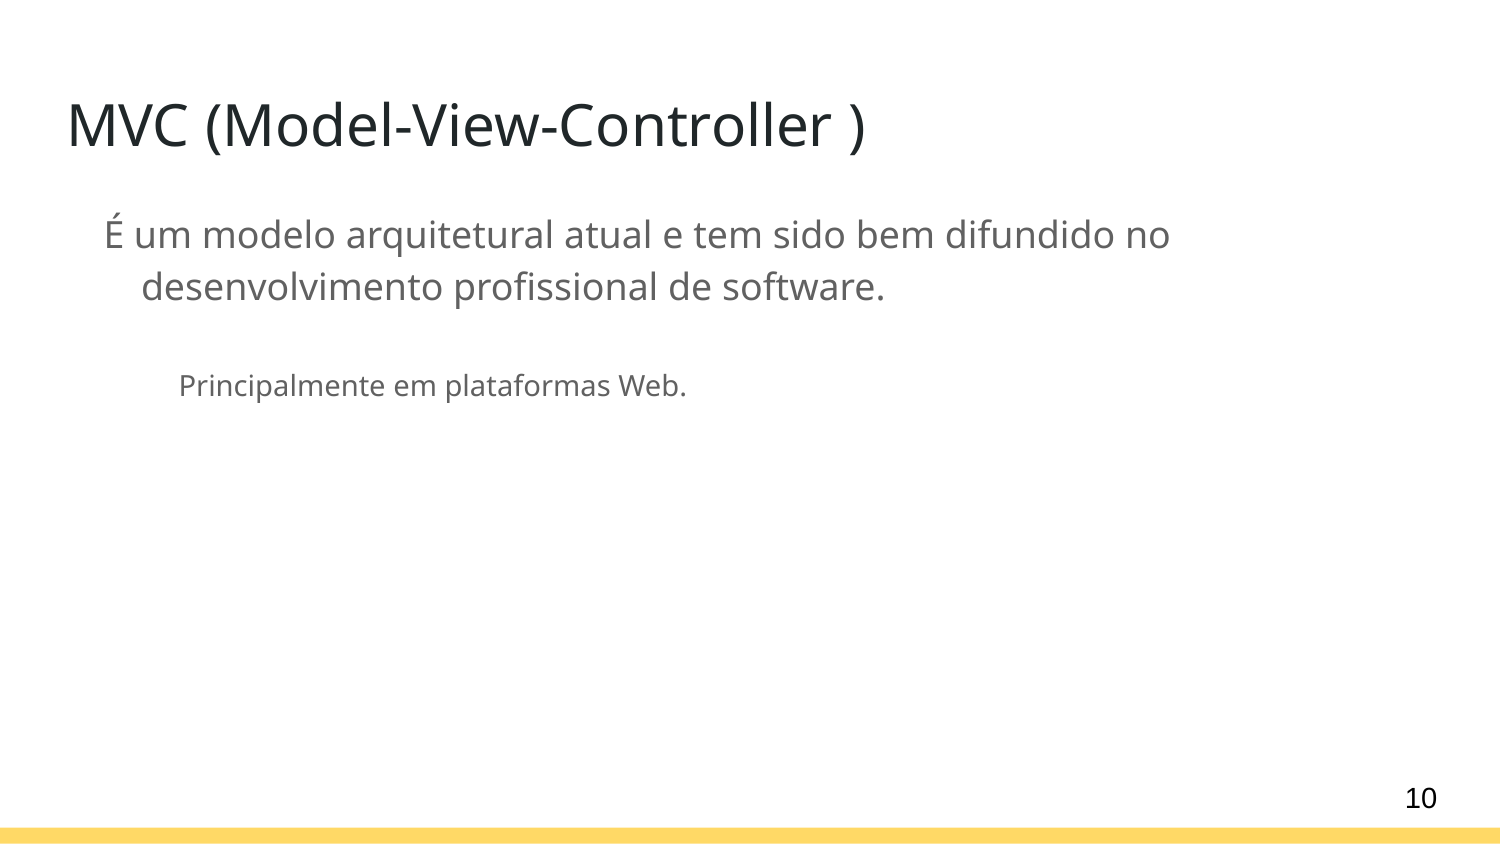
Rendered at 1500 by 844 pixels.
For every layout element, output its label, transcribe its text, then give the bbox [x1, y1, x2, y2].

title MVC (Model-View-Controller ) [51, 72, 1449, 167]
slide_number ‹#› [1389, 764, 1480, 830]
list É um modelo arquitetural atual e tem sido bem difundido no desenvolvimento profissional de software. Principalmente em plataformas Web. [51, 189, 1449, 750]
